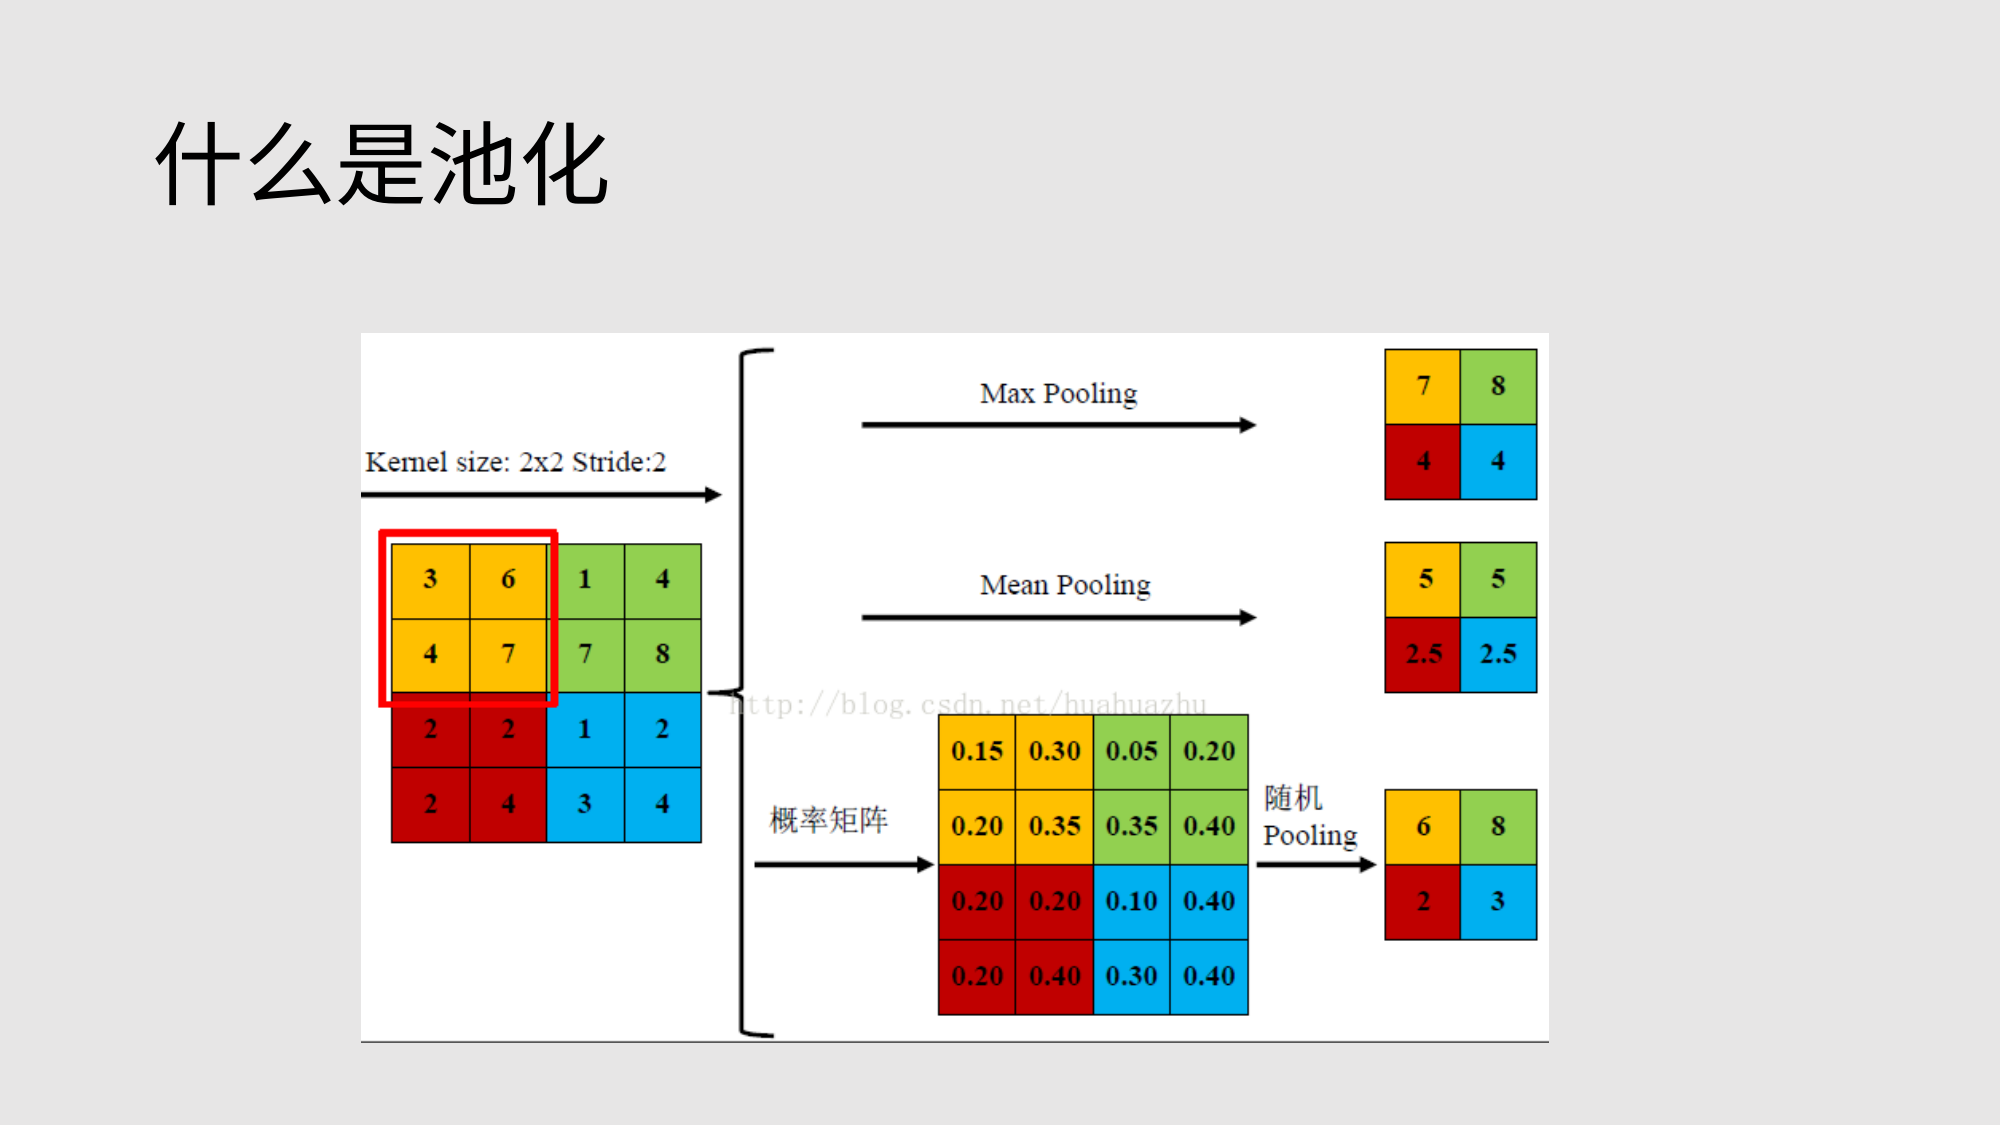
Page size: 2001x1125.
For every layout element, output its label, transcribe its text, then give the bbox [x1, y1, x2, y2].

title 什么是池化 [137, 59, 1863, 278]
picture [361, 333, 1549, 1043]
